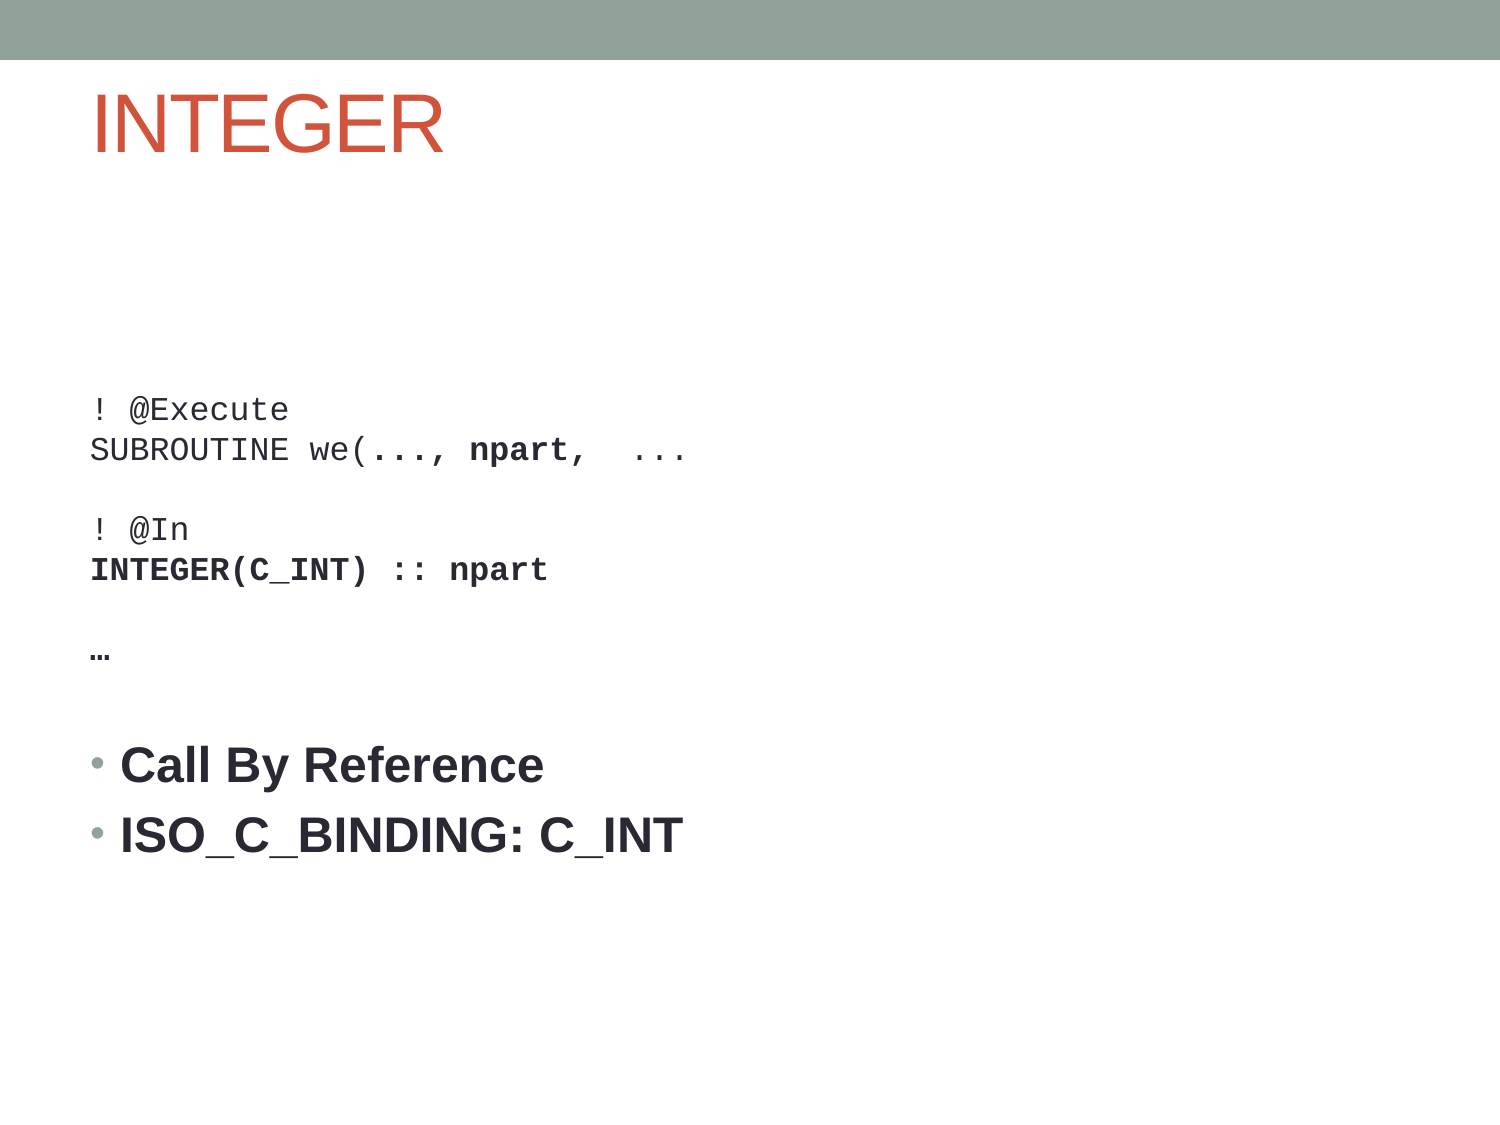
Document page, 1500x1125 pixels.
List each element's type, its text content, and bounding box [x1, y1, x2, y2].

text_box ! @Execute SUBROUTINE we(..., npart, ... ! @In INTEGER(C_INT) :: npart … [74, 299, 1425, 754]
title INTEGER [75, 50, 1425, 188]
list Call By Reference ISO_C_BINDING: C_INT [75, 754, 1425, 1005]
